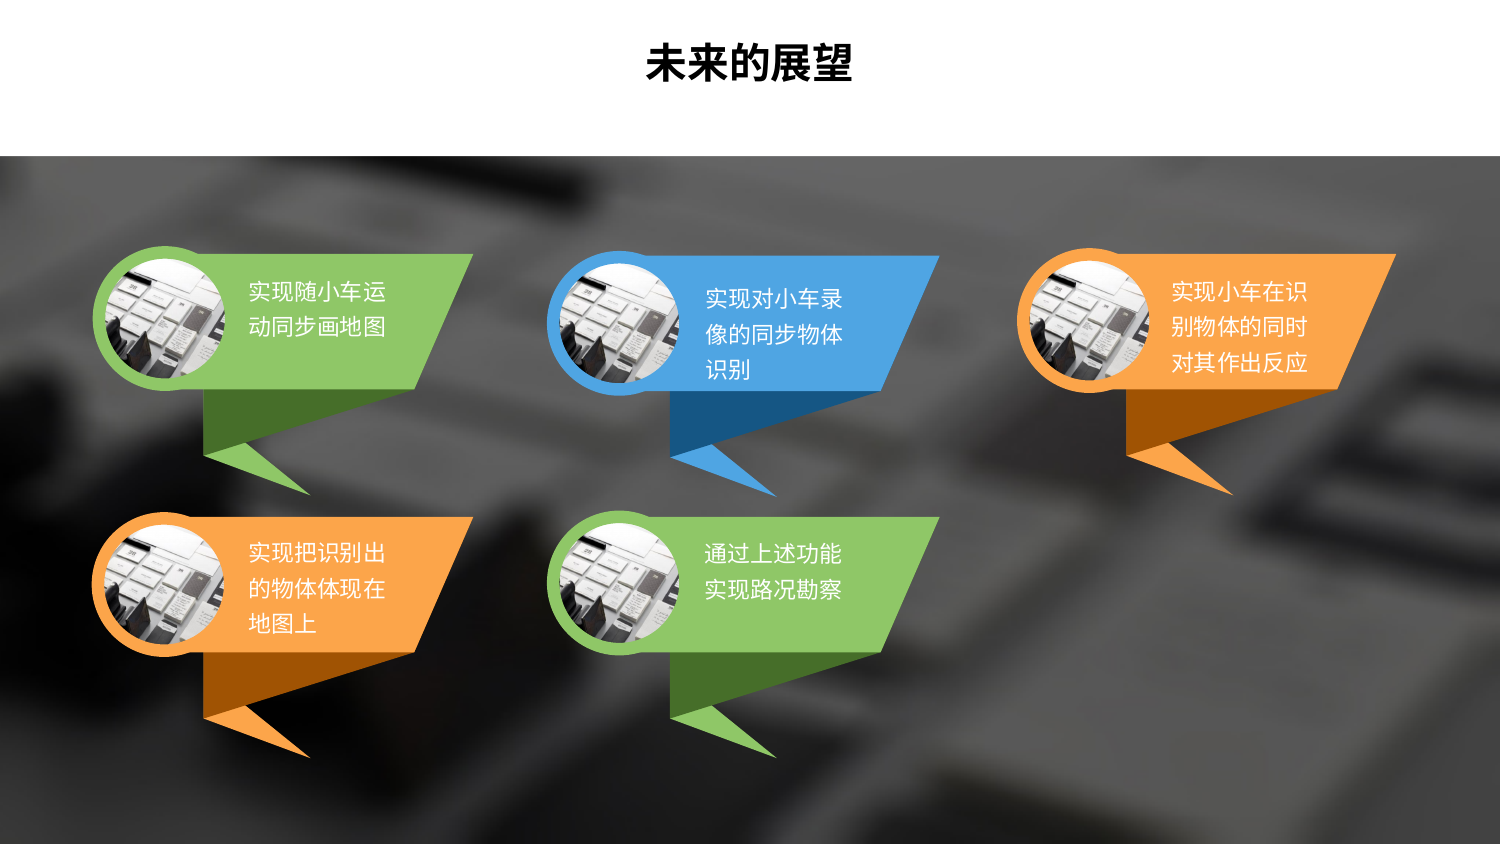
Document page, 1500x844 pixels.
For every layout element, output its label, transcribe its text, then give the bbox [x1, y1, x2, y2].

text_box [625, 516, 940, 653]
text_box [1126, 390, 1336, 456]
text_box [552, 256, 687, 391]
text_box [1022, 253, 1157, 388]
text_box [204, 443, 311, 496]
text_box [204, 706, 311, 759]
text_box 实现对小车录像的同步物体识别 [690, 268, 876, 391]
text_box [96, 517, 232, 652]
text_box [669, 653, 879, 719]
list 未来的展望 [462, 26, 1038, 104]
text_box [1082, 336, 1340, 390]
text_box [1127, 443, 1234, 496]
text_box [203, 653, 412, 719]
text_box [552, 515, 687, 651]
text_box [671, 445, 777, 498]
text_box [669, 392, 878, 458]
text_box 实现小车在识别物体的同时对其作出反应 [1156, 261, 1341, 384]
text_box [159, 253, 474, 390]
text_box [1099, 253, 1397, 381]
picture [0, 157, 1500, 844]
text_box [625, 255, 940, 392]
text_box [671, 706, 777, 759]
text_box [97, 251, 233, 386]
text_box 实现随小车运动同步画地图 [233, 261, 418, 348]
text_box [203, 390, 413, 456]
text_box 通过上述功能实现路况勘察 [689, 524, 875, 611]
text_box 实现把识别出的物体体现在地图上 [233, 523, 418, 645]
text_box [159, 516, 474, 653]
